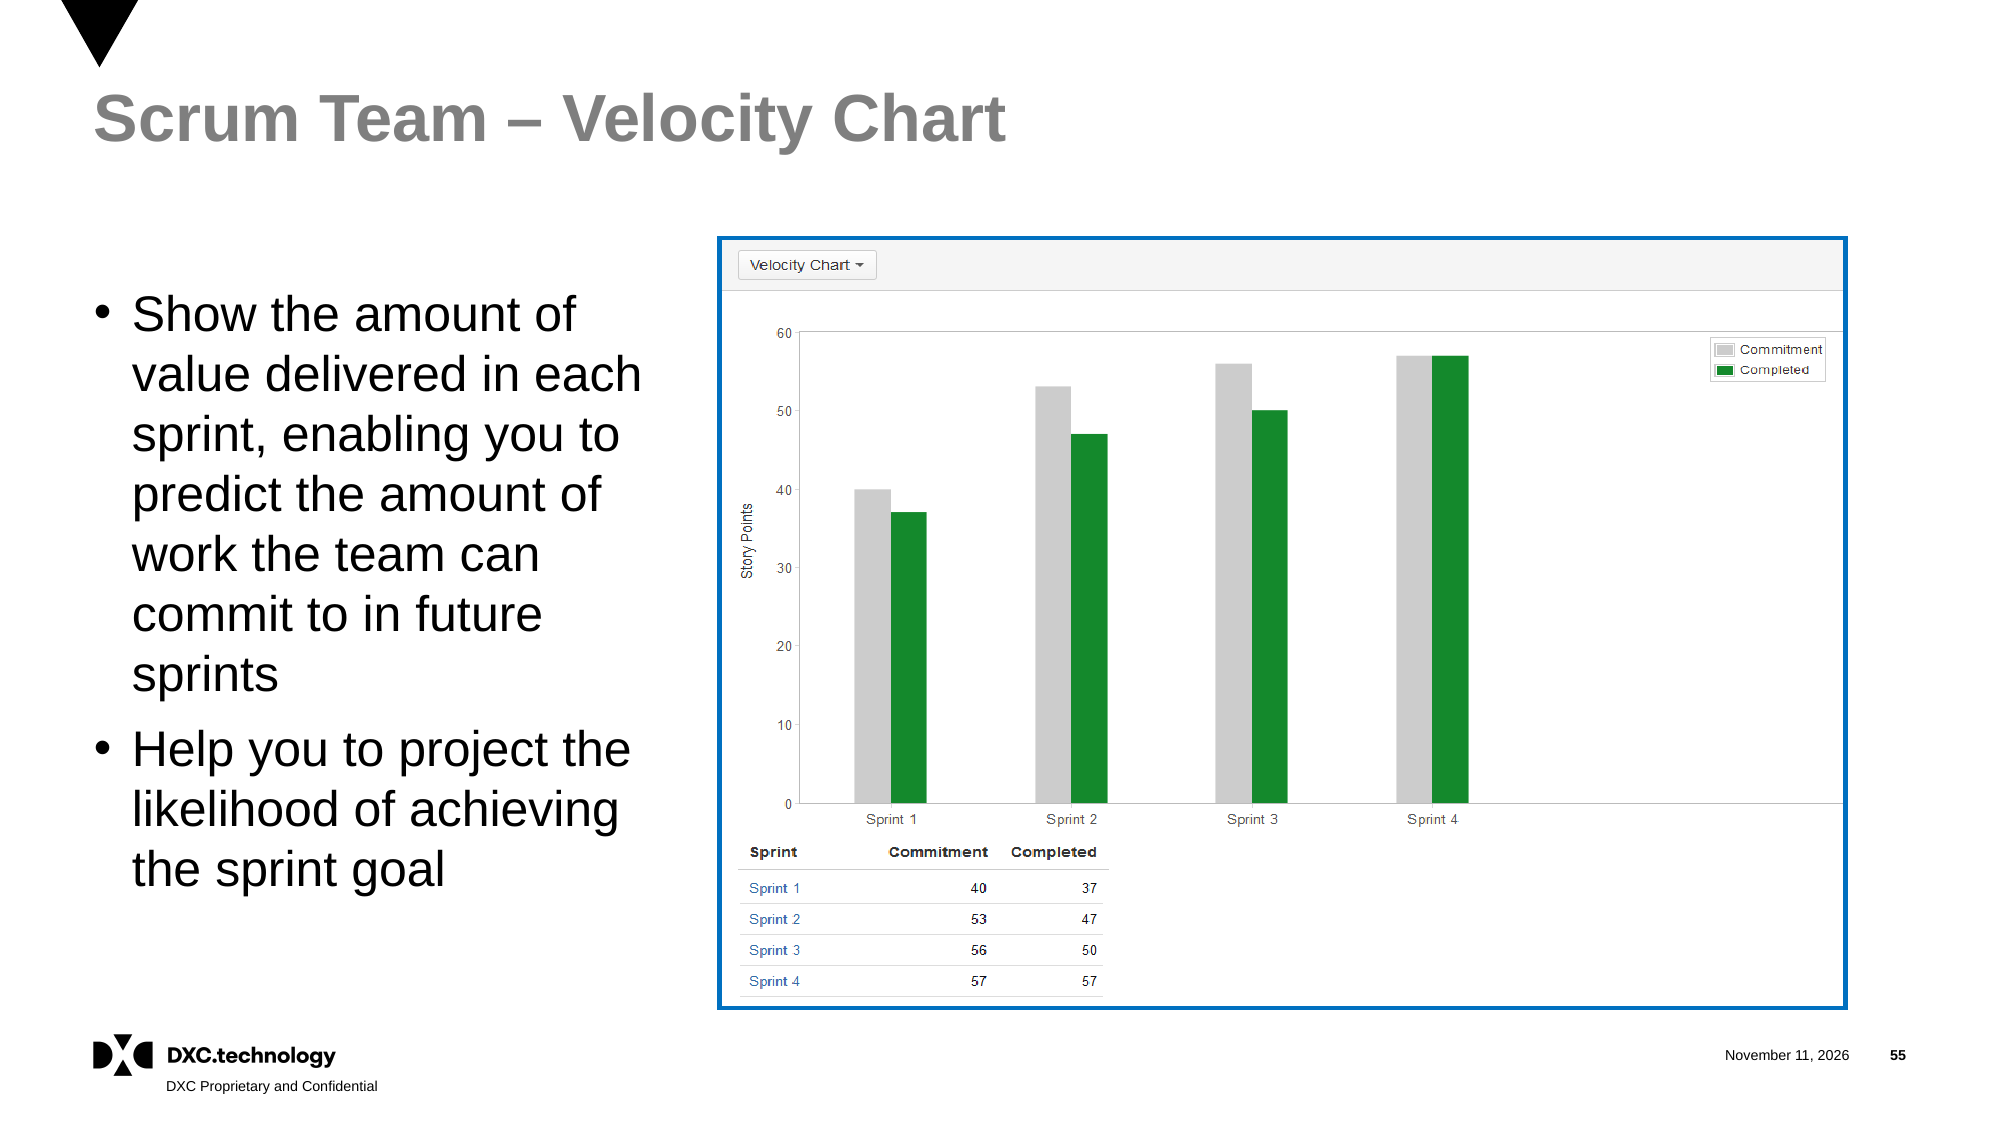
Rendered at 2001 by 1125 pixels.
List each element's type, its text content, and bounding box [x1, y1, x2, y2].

title Scrum Team – Velocity Chart [93, 87, 1907, 282]
picture [721, 240, 1844, 1006]
list Show the amount of value delivered in each sprint, enabling you to predict the amount of work the team can commit to in future sprints Help you to project the likelihood of achieving the sprint goal [93, 281, 669, 982]
